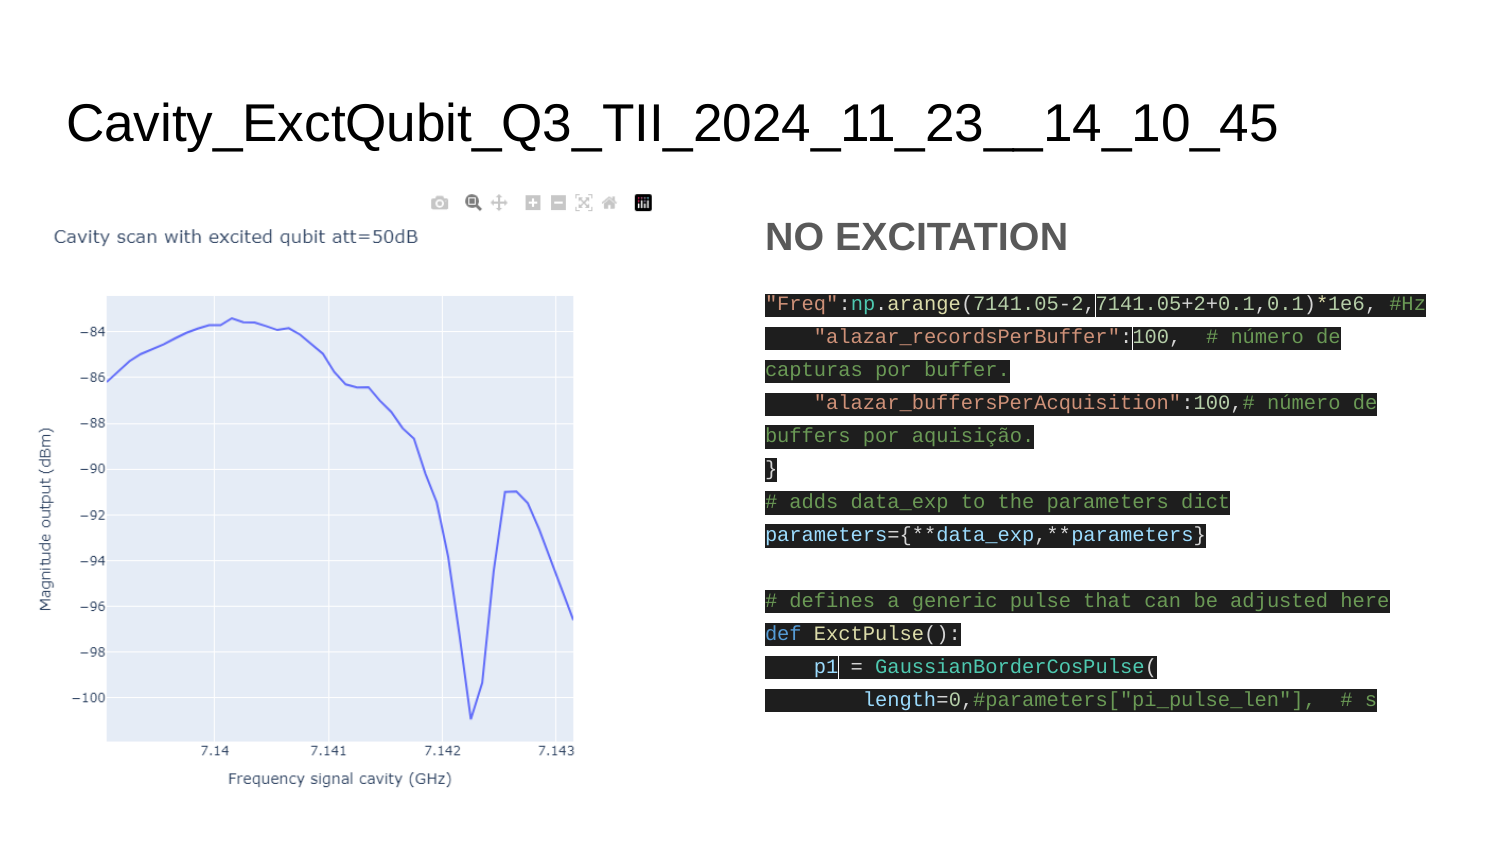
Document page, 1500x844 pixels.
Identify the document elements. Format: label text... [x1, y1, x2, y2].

list NO EXCITATION "Freq":np.arange(7141.05-2,7141.05+2+0.1,0.1)*1e6, #Hz "alazar_recordsPerBuffer":100, # número de capturas por buffer. "alazar_buffersPerAcquisition":100,# número de buffers por aquisição. } # adds data_exp to the parameters dict parameters={**data_exp,**parameters} # defines a generic pulse that can be adjusted here def ExctPulse(): p1 = GaussianBorderCosPulse( length=0,#parameters["pi_pulse_len"], # s [750, 189, 1449, 750]
title Cavity_ExctQubit_Q3_TII_2024_11_23__14_10_45 [51, 72, 1449, 167]
picture [24, 191, 656, 819]
